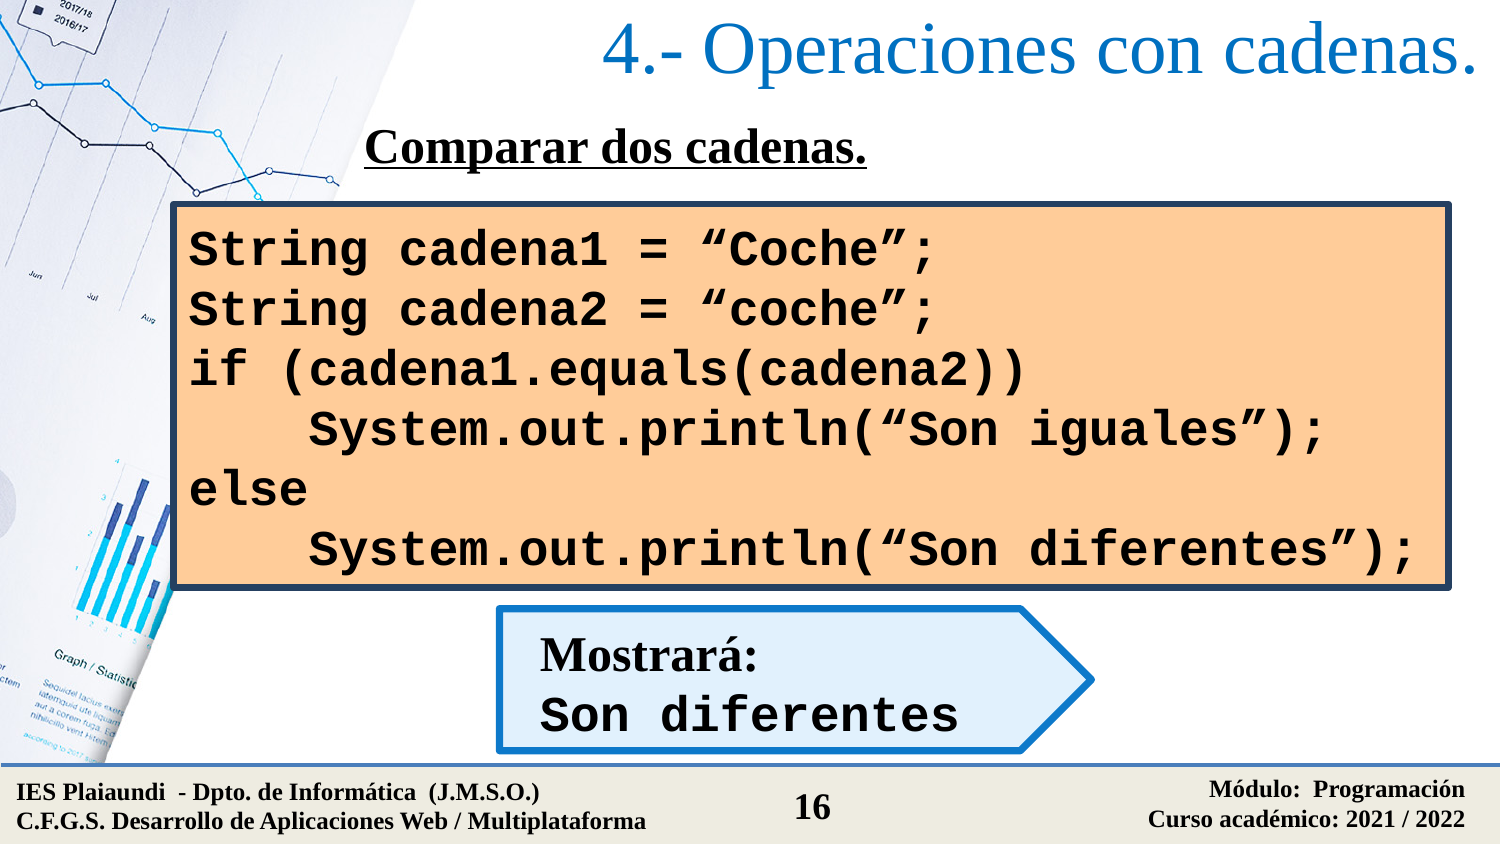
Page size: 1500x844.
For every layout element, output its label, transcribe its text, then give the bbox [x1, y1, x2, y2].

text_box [1, 764, 1500, 844]
title 4.- Operaciones con cadenas. [191, 0, 1495, 107]
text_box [499, 608, 1092, 751]
text_box Comparar dos cadenas. [349, 106, 1449, 182]
text_box String cadena1 = “Coche”; String cadena2 = “coche”; if (cadena1.equals(cadena2)) System.out.println(“Son iguales”); else System.out.println(“Son diferentes”); [173, 204, 1449, 588]
picture [0, 0, 1500, 763]
